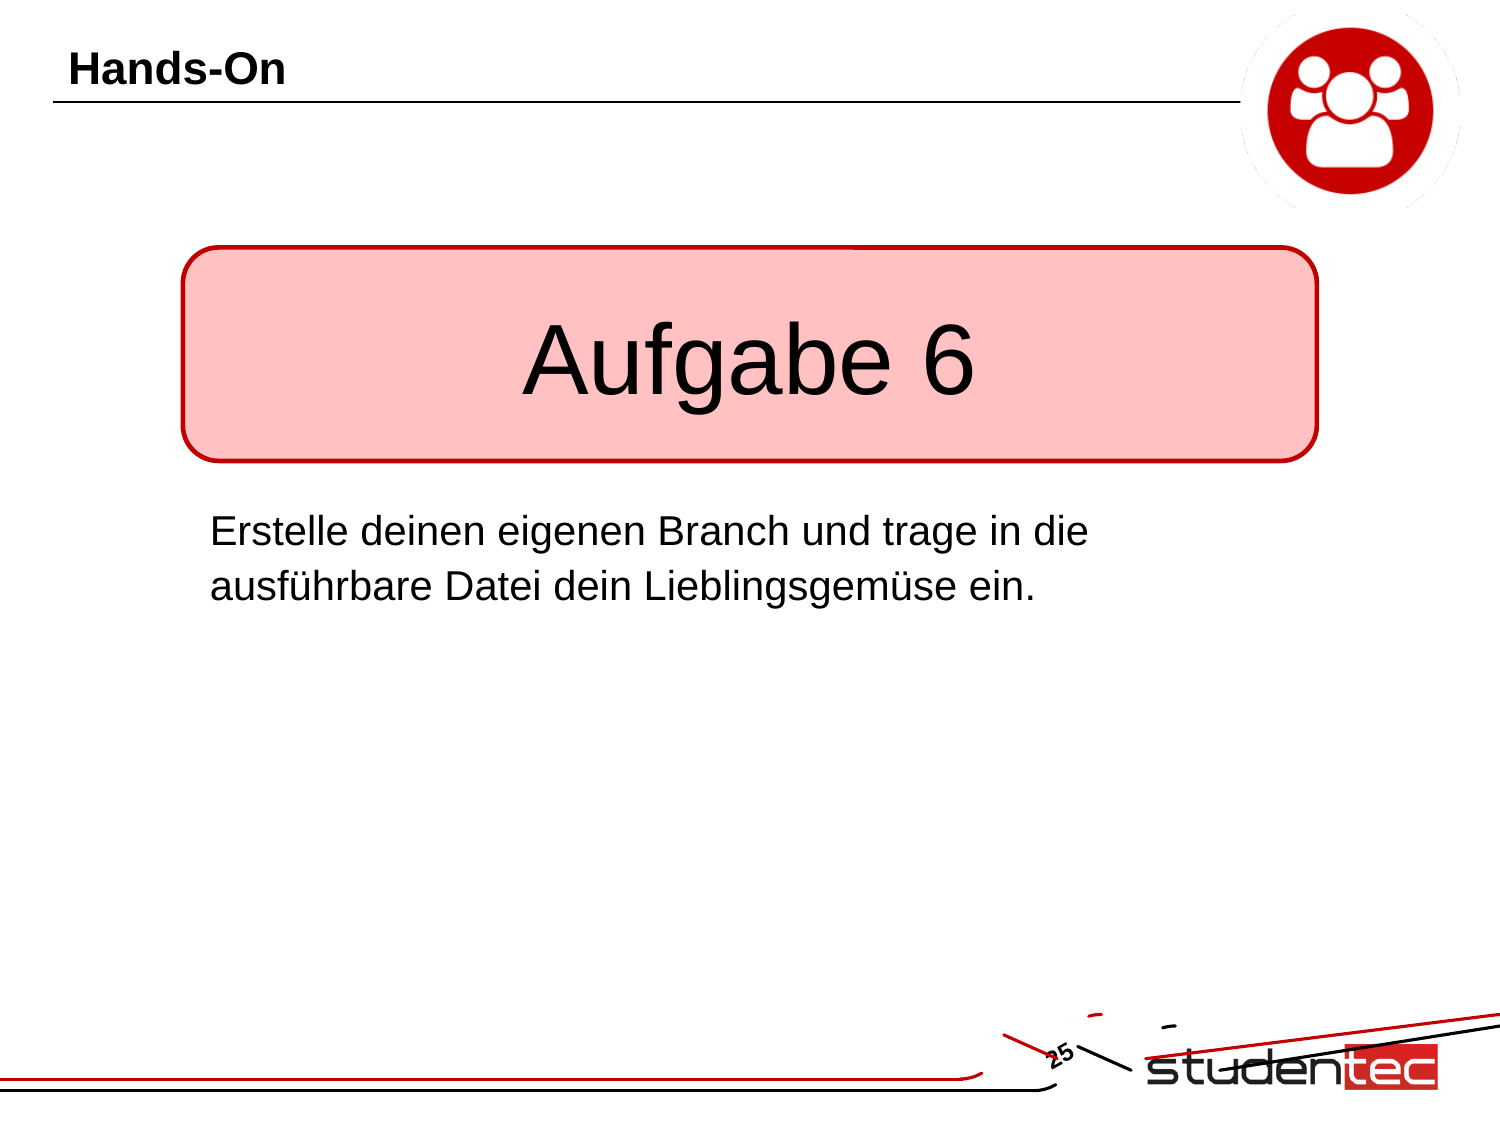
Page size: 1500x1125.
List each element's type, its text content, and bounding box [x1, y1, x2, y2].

picture [1239, 14, 1461, 208]
text_box Aufgabe 6 [180, 245, 1319, 464]
list Erstelle deinen eigenen Branch und trage in die ausführbare Datei dein Lieblingsgemüse ein. [193, 490, 1307, 730]
picture [1139, 1042, 1447, 1096]
title Hands-On [53, 45, 1234, 102]
